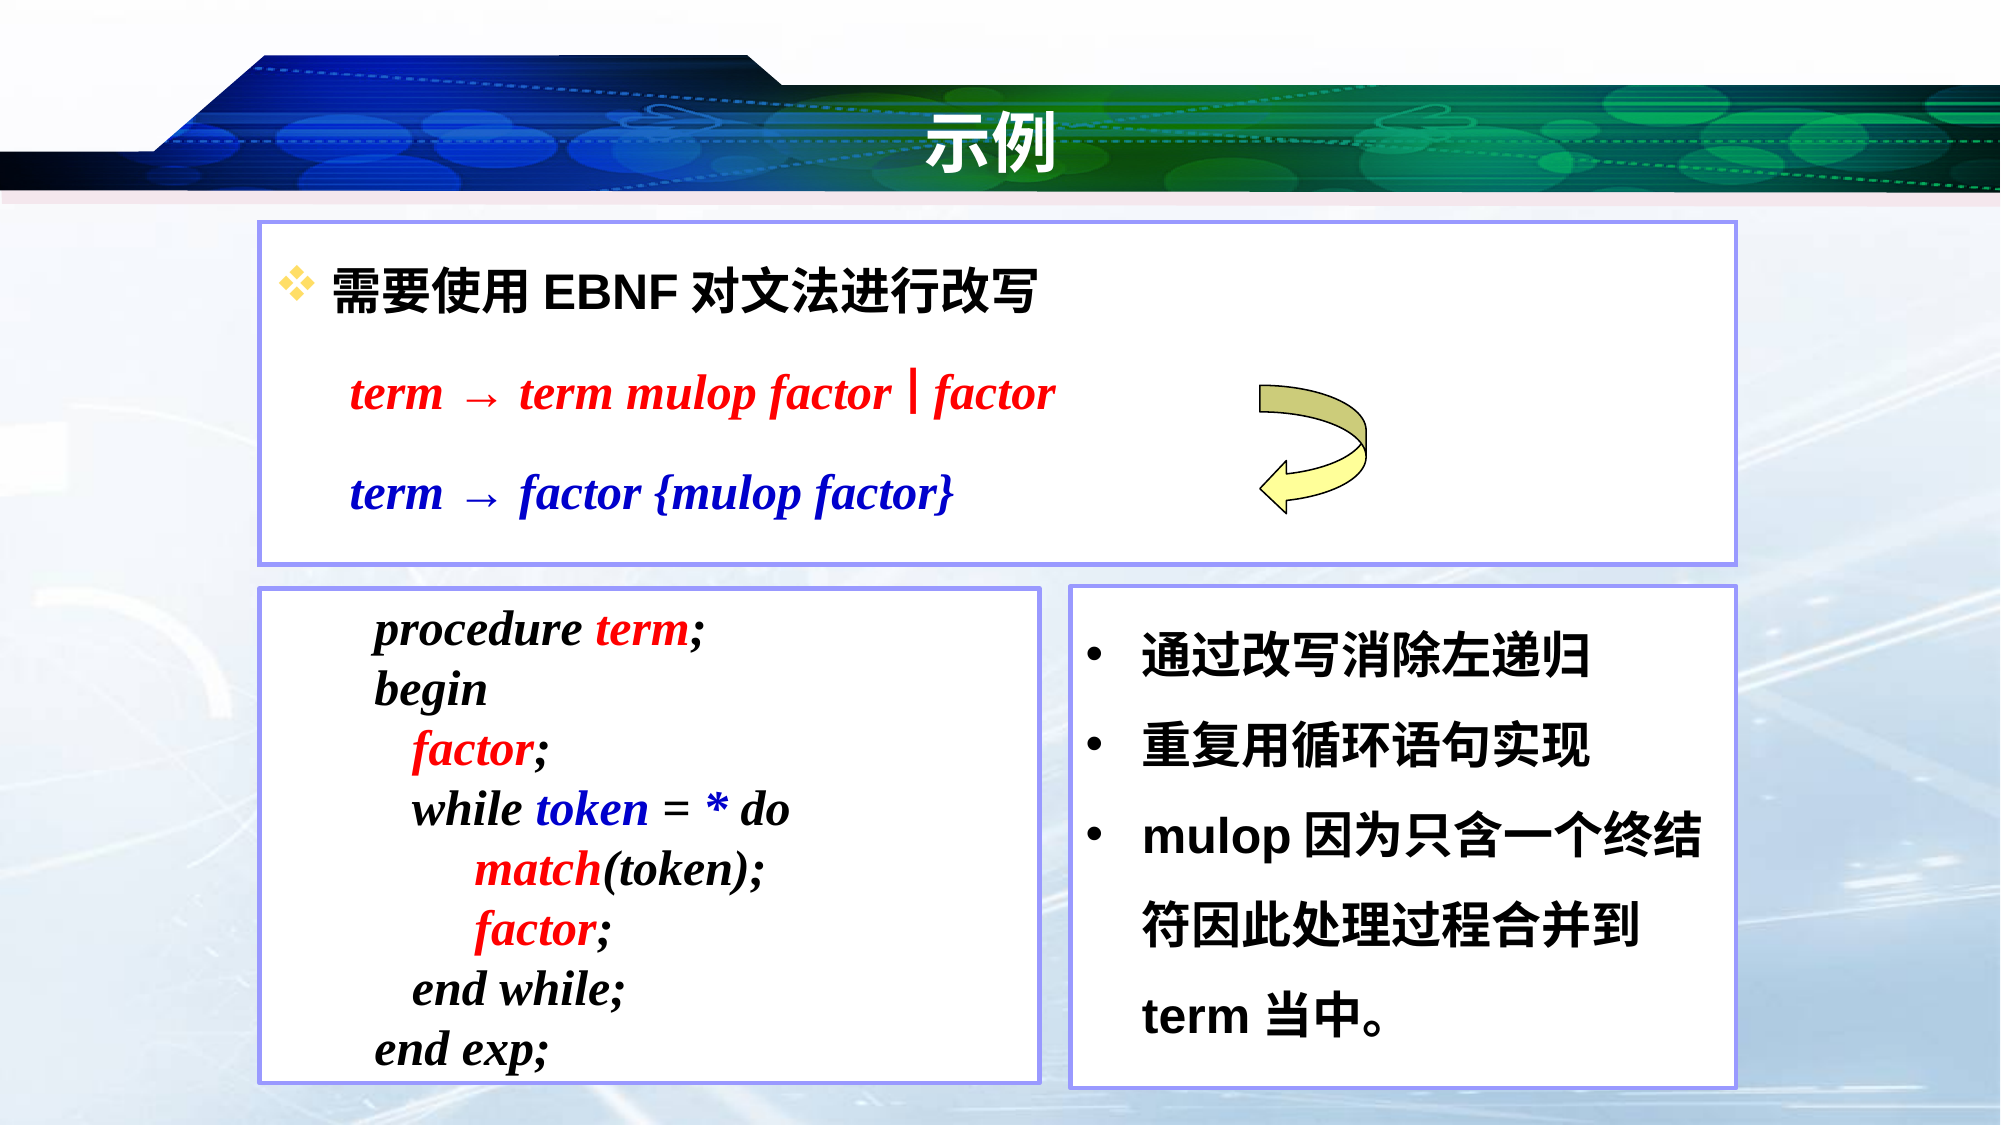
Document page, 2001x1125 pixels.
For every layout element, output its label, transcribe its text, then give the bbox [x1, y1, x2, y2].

text_box [1259, 385, 1367, 514]
text_box 通过改写消除左递归 重复用循环语句实现 mulop因为只含一个终结符因此处理过程合并到term当中。 [1070, 586, 1737, 1089]
title 示例 [133, 94, 1851, 188]
text_box 需要使用EBNF对文法进行改写 term → term mulop factor ∣ factor term → factor {mulop factor} [259, 222, 1737, 565]
text_box procedure term; begin factor; while token = * do match(token); factor; end while; end exp; [259, 588, 1040, 1084]
picture [0, 0, 2001, 1125]
